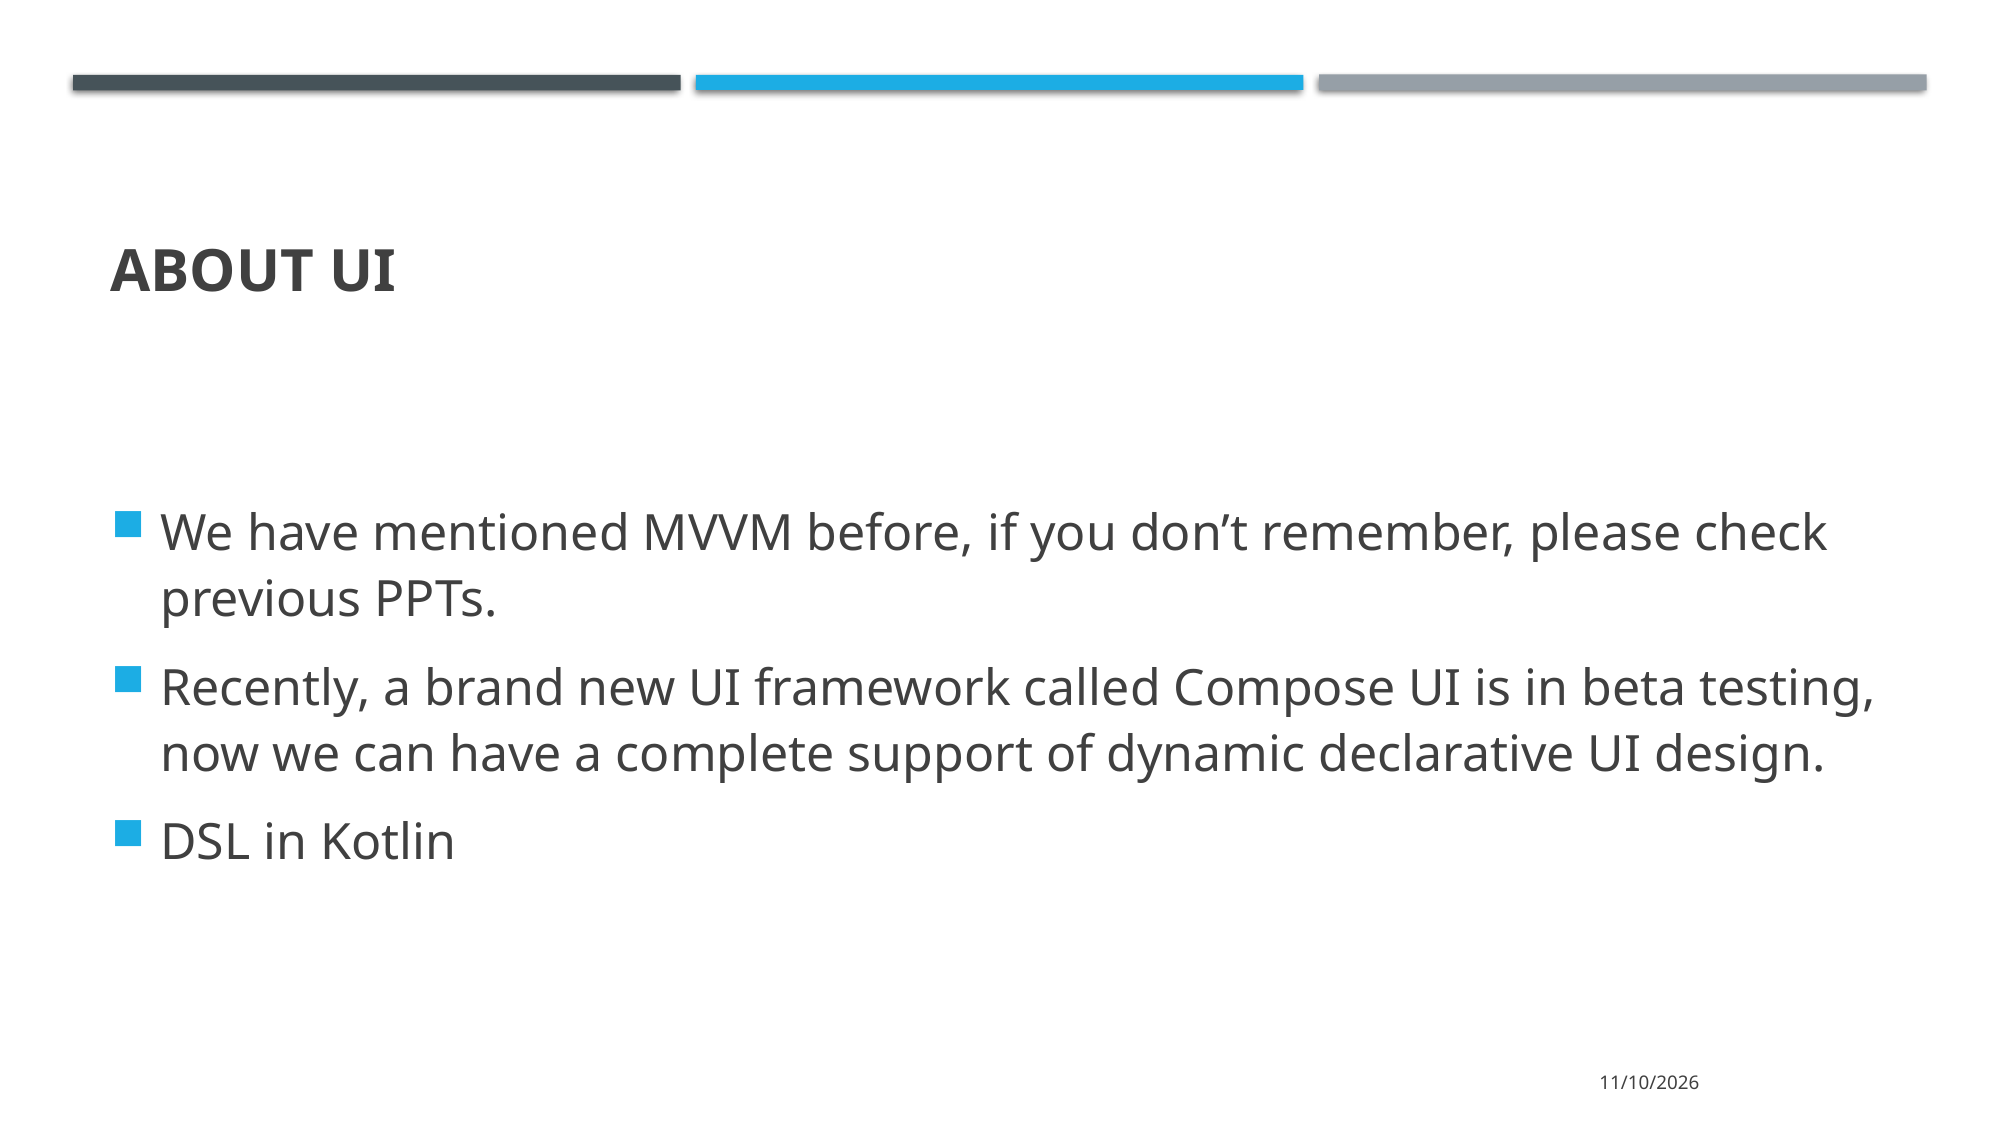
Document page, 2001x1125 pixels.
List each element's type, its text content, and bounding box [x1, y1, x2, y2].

title About UI [95, 115, 1905, 311]
list We have mentioned MVVM before, if you don’t remember, please check previous PPTs. Recently, a brand new UI framework called Compose UI is in beta testing, now we can have a complete support of dynamic declarative UI design. DSL in Kotlin [95, 383, 1905, 981]
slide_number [1247, 1053, 1715, 1114]
